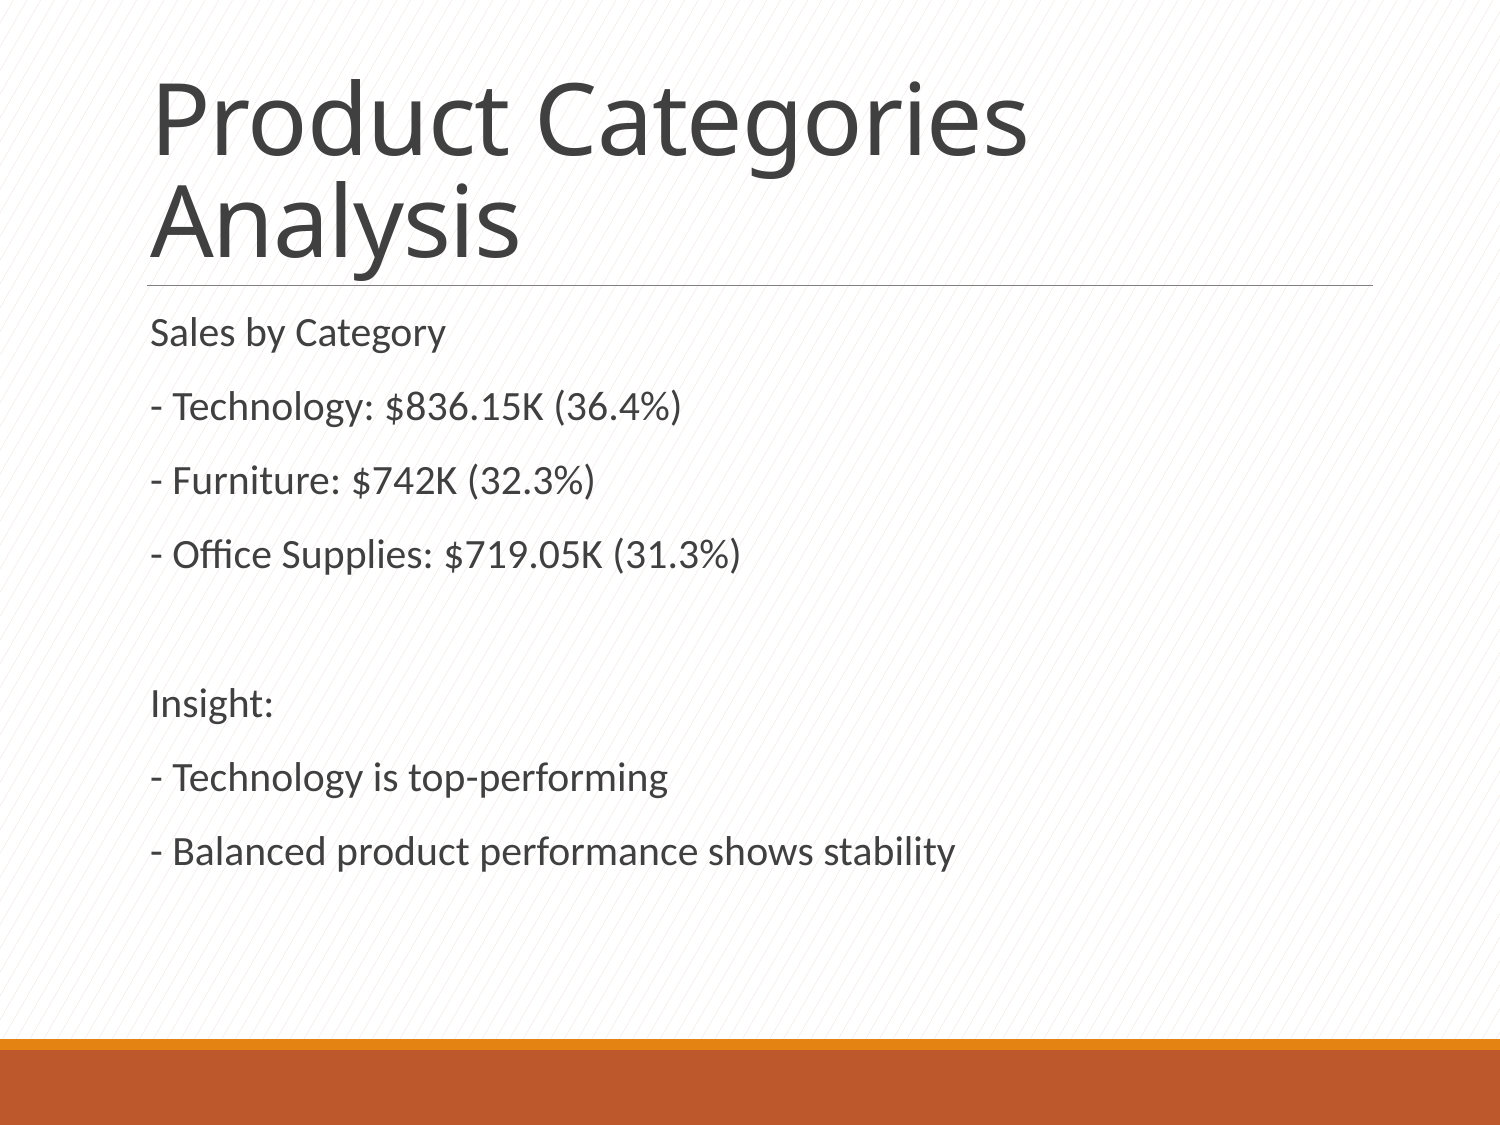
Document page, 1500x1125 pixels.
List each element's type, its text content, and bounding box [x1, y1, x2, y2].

title Product Categories Analysis [135, 47, 1373, 285]
list Sales by Category - Technology: $836.15K (36.4%) - Furniture: $742K (32.3%) - Office Supplies: $719.05K (31.3%) Insight: - Technology is top-performing - Balanced product performance shows stability [135, 302, 1373, 963]
